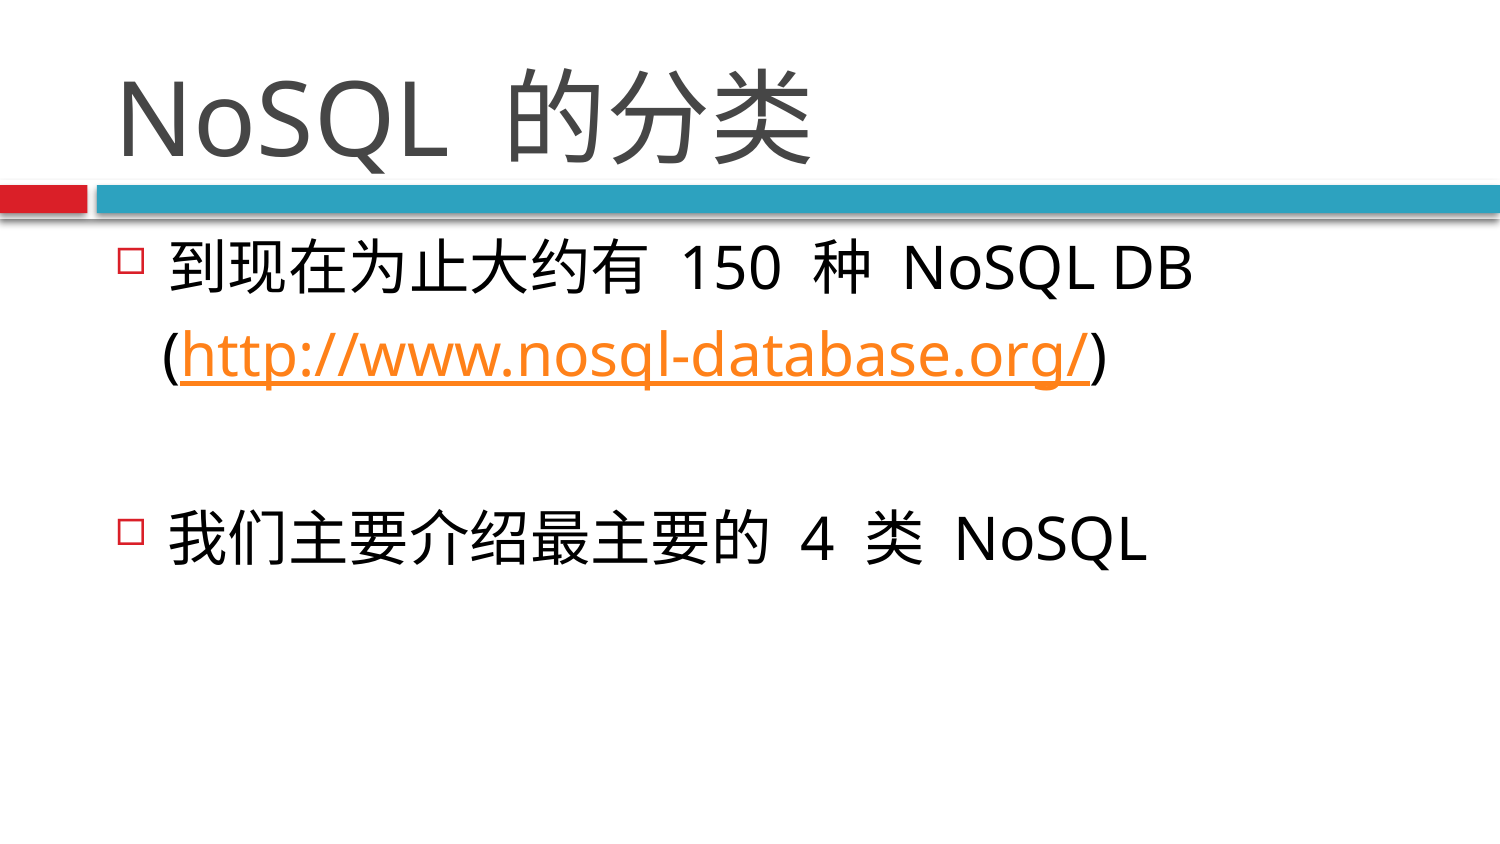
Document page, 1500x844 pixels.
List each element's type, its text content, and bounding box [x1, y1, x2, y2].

list 到现在为止大约有 150 种 NoSQL DB (http://www.nosql-database.org/) 我们主要介绍最主要的 4 类 NoSQL [99, 221, 1407, 759]
title NoSQL 的分类 [99, 19, 1438, 185]
